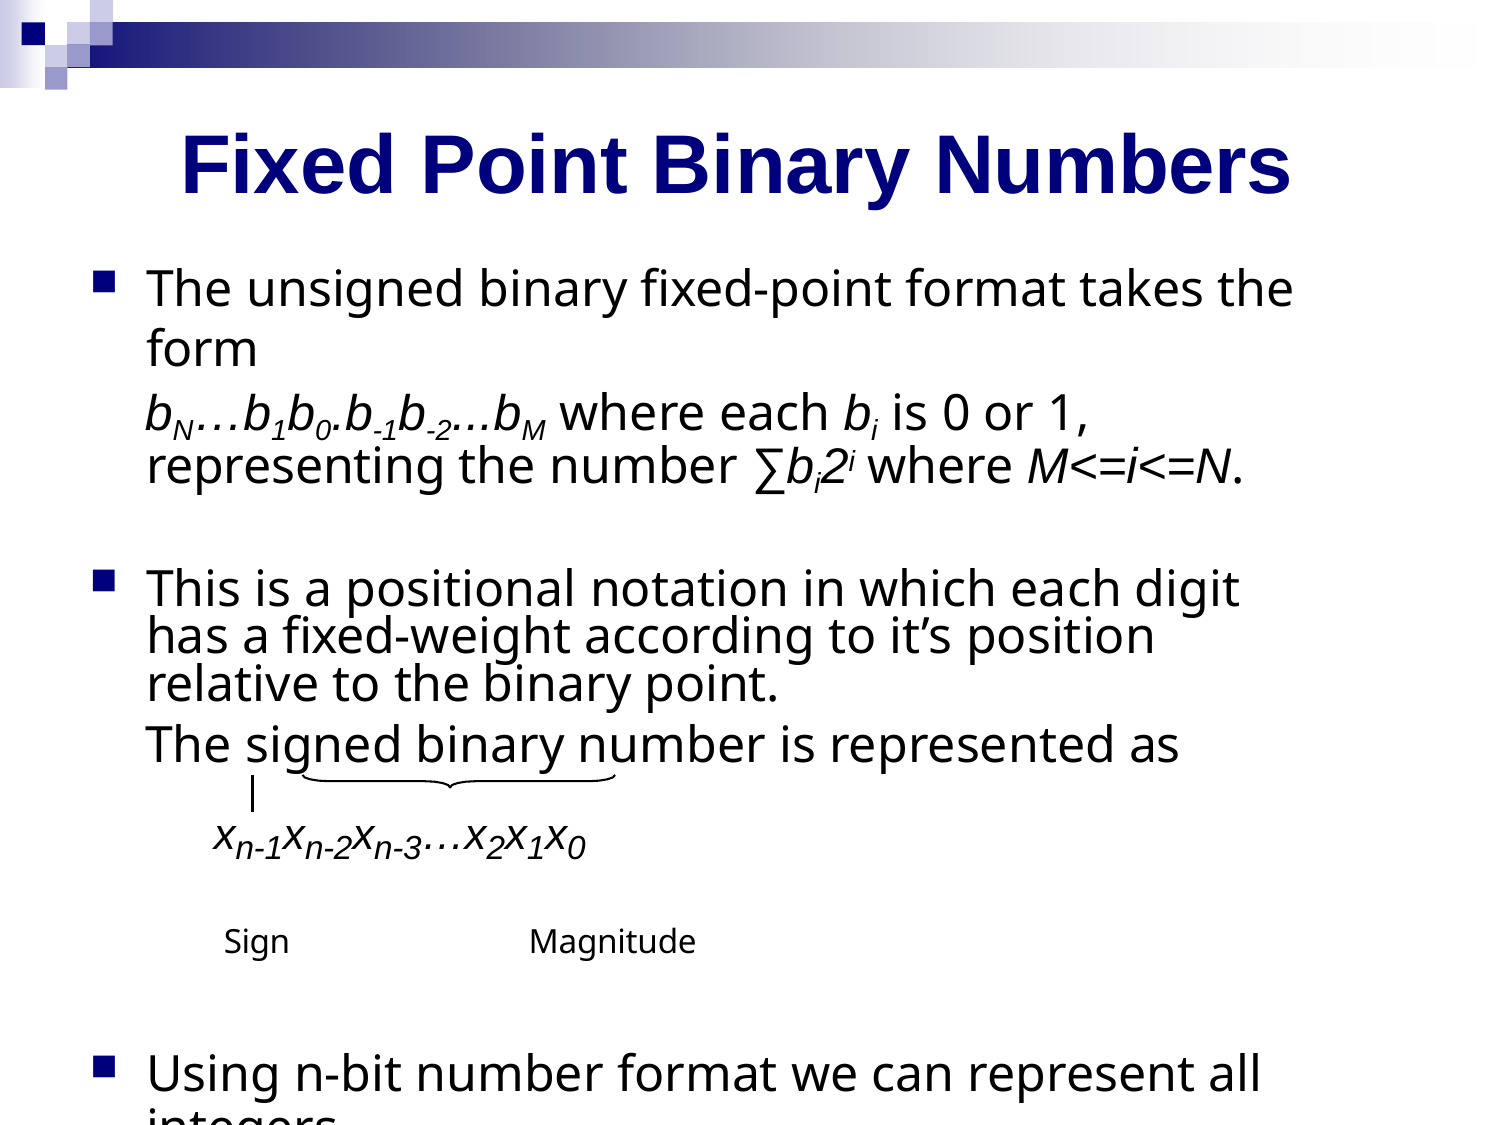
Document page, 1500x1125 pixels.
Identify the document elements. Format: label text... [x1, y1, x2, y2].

text_box The unsigned binary fixed-point format takes the form bN…b1b0.b-1b-2...bM where each bi is 0 or 1, representing the number ∑bi2i where M<=i<=N. This is a positional notation in which each digit has a fixed-weight according to it’s position relative to the binary point. The signed binary number is represented as xn-1xn-2xn-3…x2x1x0 Sign Magnitude Using n-bit number format we can represent all integers N with magnitude |N| in the range 0<= |N| <=2n-1. [79, 254, 1393, 1125]
title Fixed Point Binary Numbers [118, 108, 1382, 254]
picture [0, 0, 47, 88]
picture [90, 22, 1500, 68]
